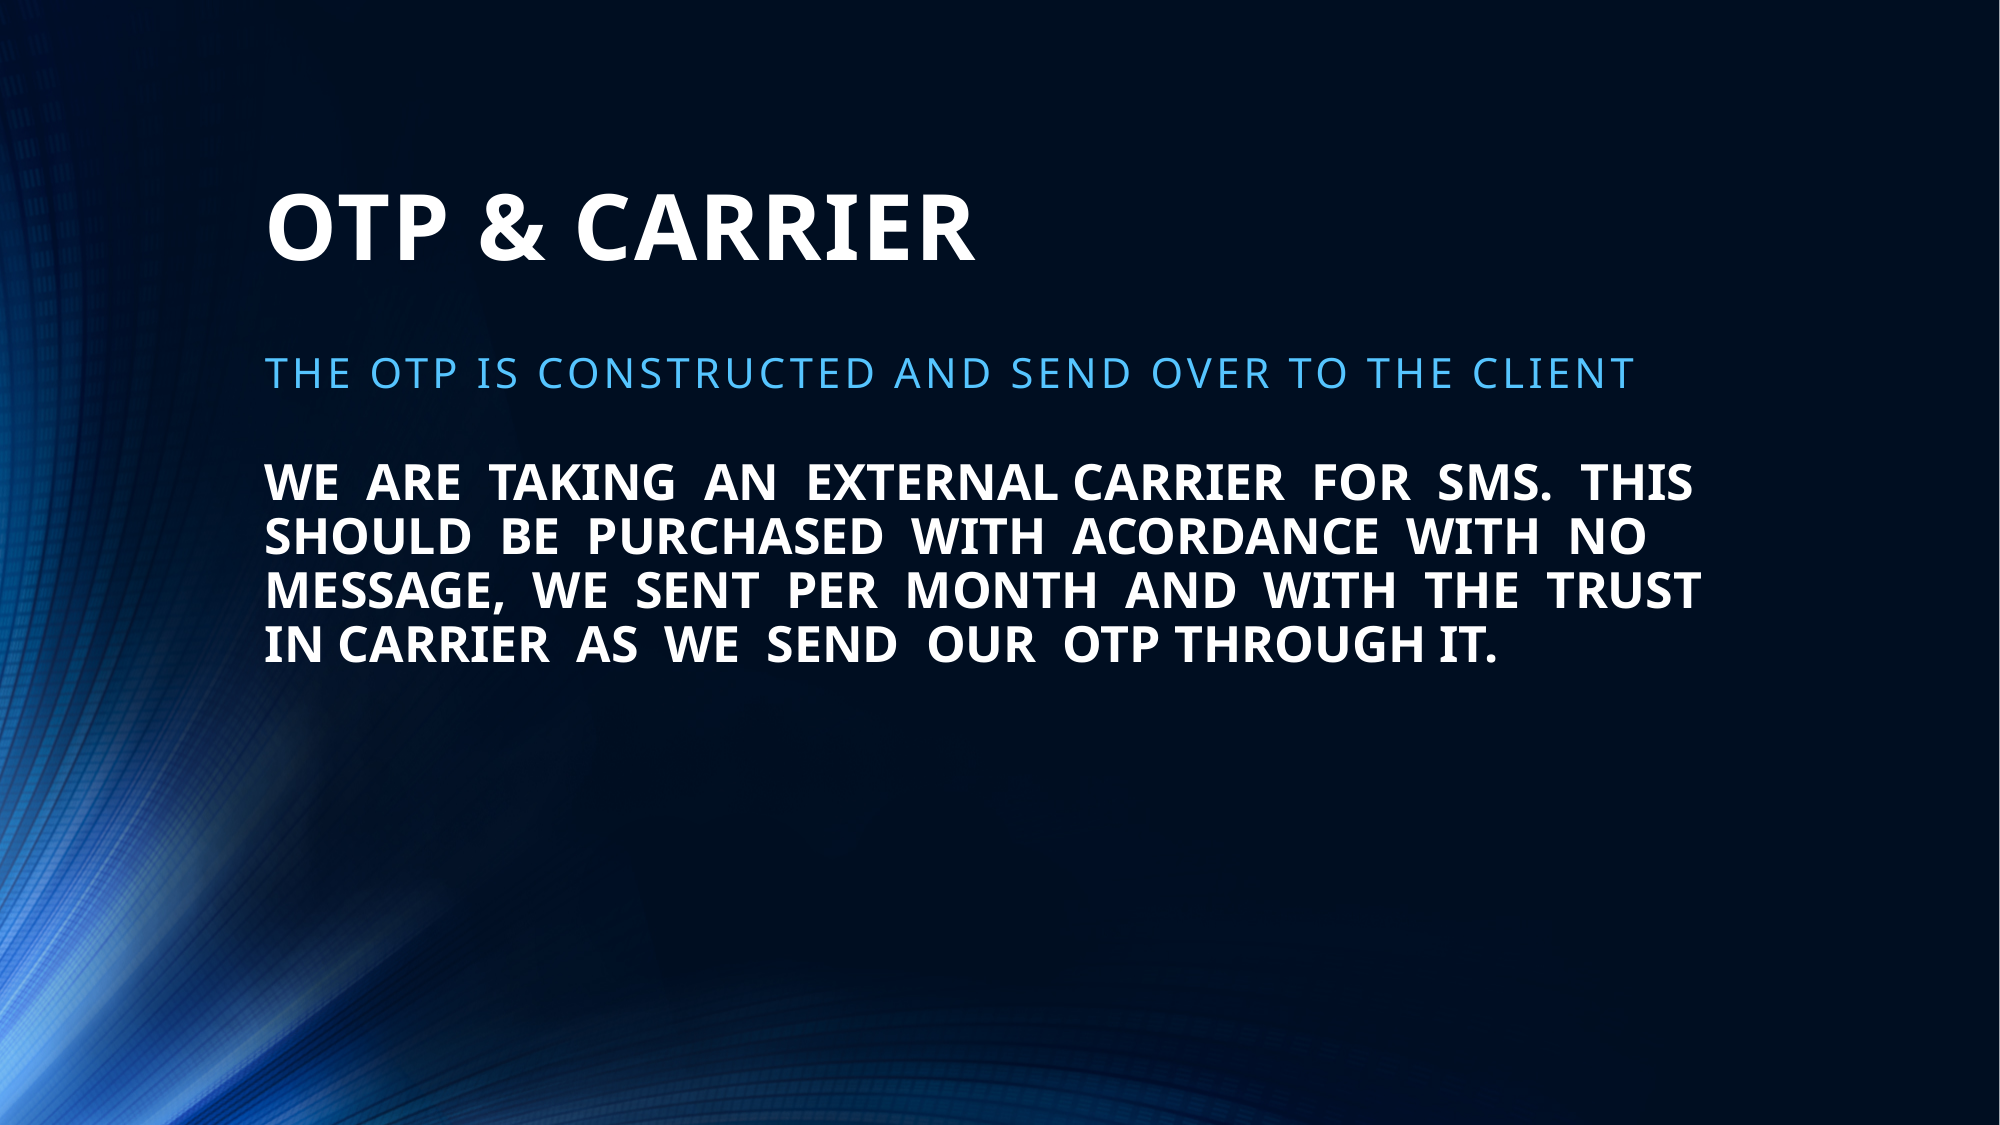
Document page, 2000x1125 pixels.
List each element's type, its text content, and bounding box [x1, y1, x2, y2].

picture [0, 0, 2000, 1125]
list WE ARE TAKING AN EXTERNAL CARRIER FOR SMS. THIS SHOULD BE PURCHASED WITH ACORDANCE WITH NO MESSAGE, WE SENT PER MONTH AND WITH THE TRUST IN CARRIER AS WE SEND OUR OTP THROUGH IT. [249, 450, 1750, 988]
title OTP & CARRIER [249, 62, 1750, 288]
list THE OTP IS CONSTRUCTED AND SEND OVER TO THE CLIENT [249, 312, 1750, 438]
